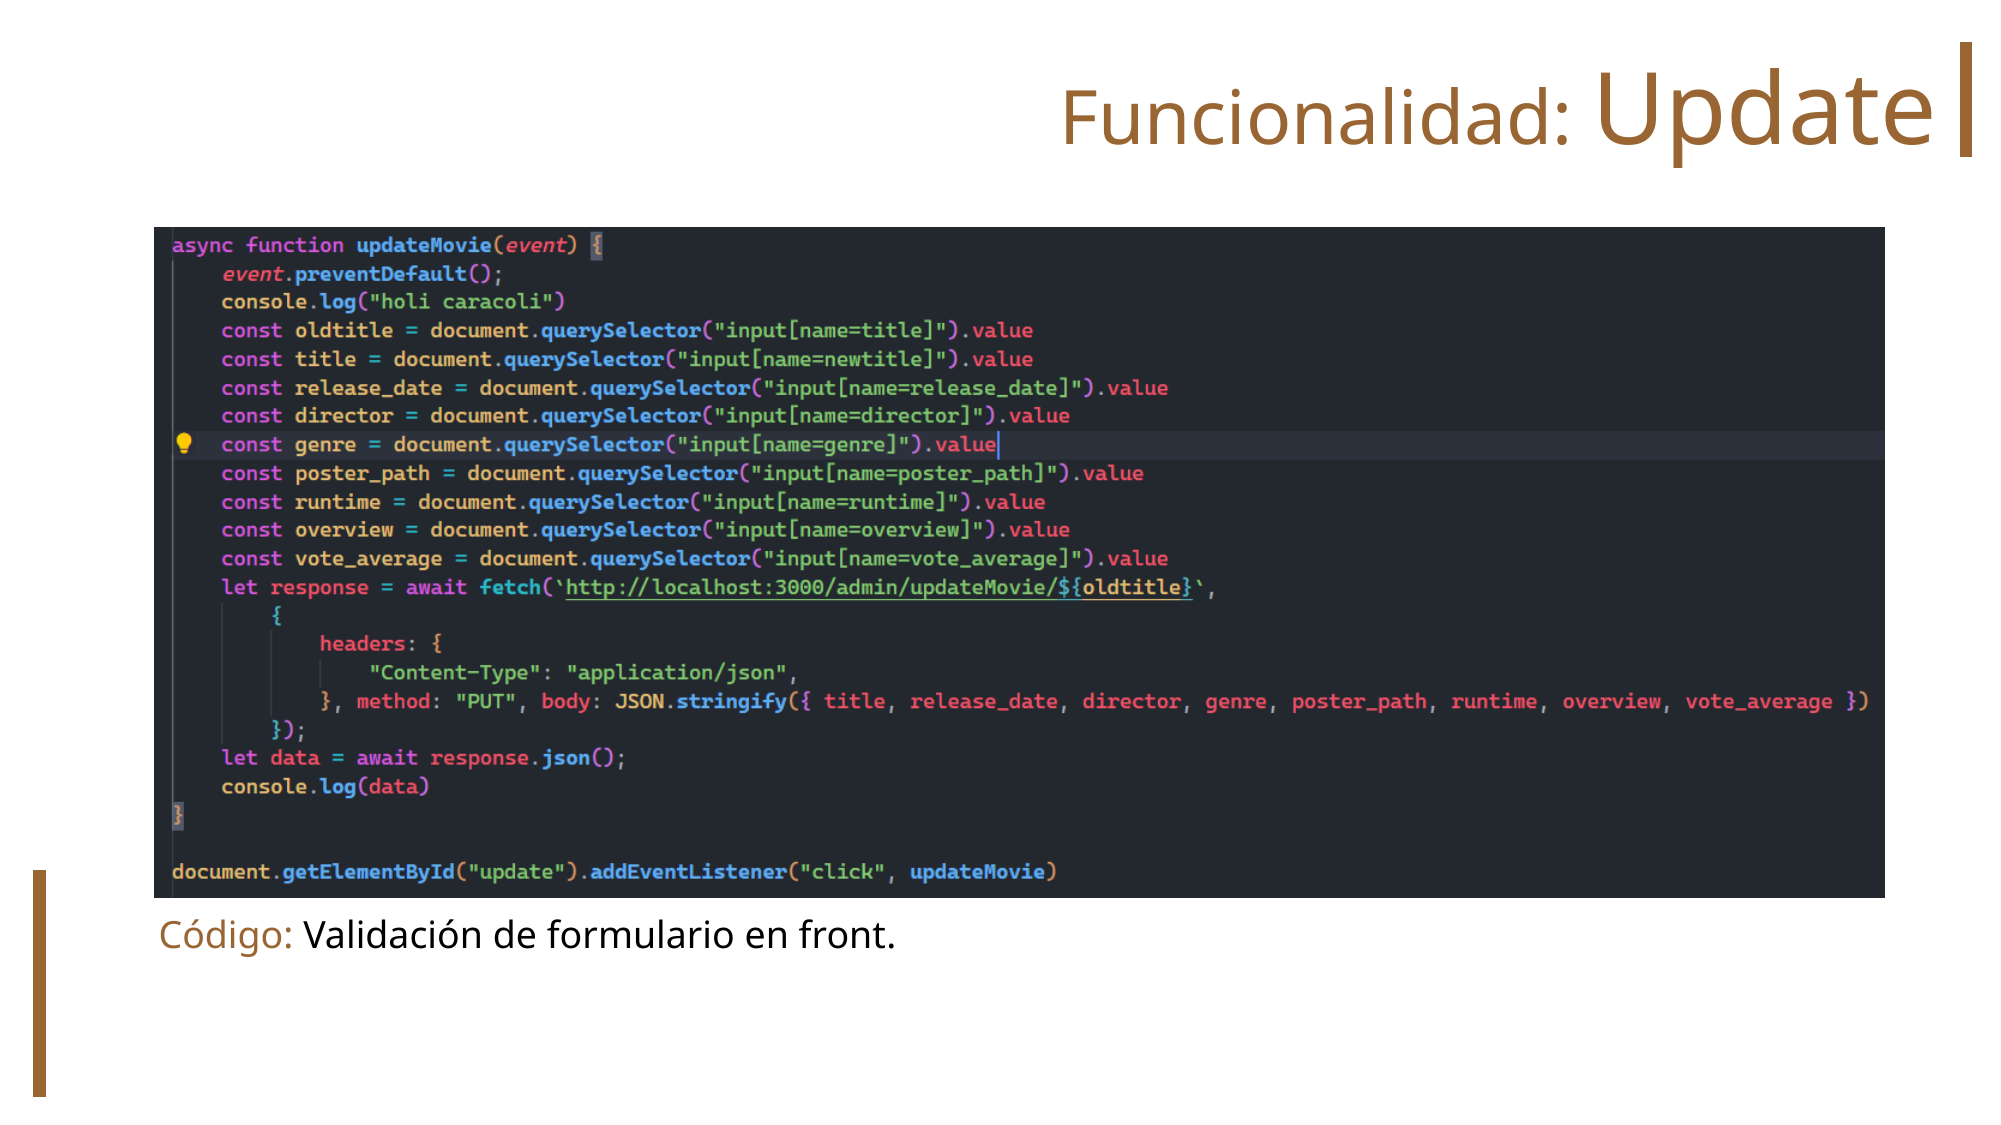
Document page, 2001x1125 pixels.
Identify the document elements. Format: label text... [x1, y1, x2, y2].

picture [154, 227, 1885, 898]
text_box Código: Validación de formulario en front. [143, 870, 1407, 965]
title Funcionalidad: Update [975, 19, 2000, 174]
